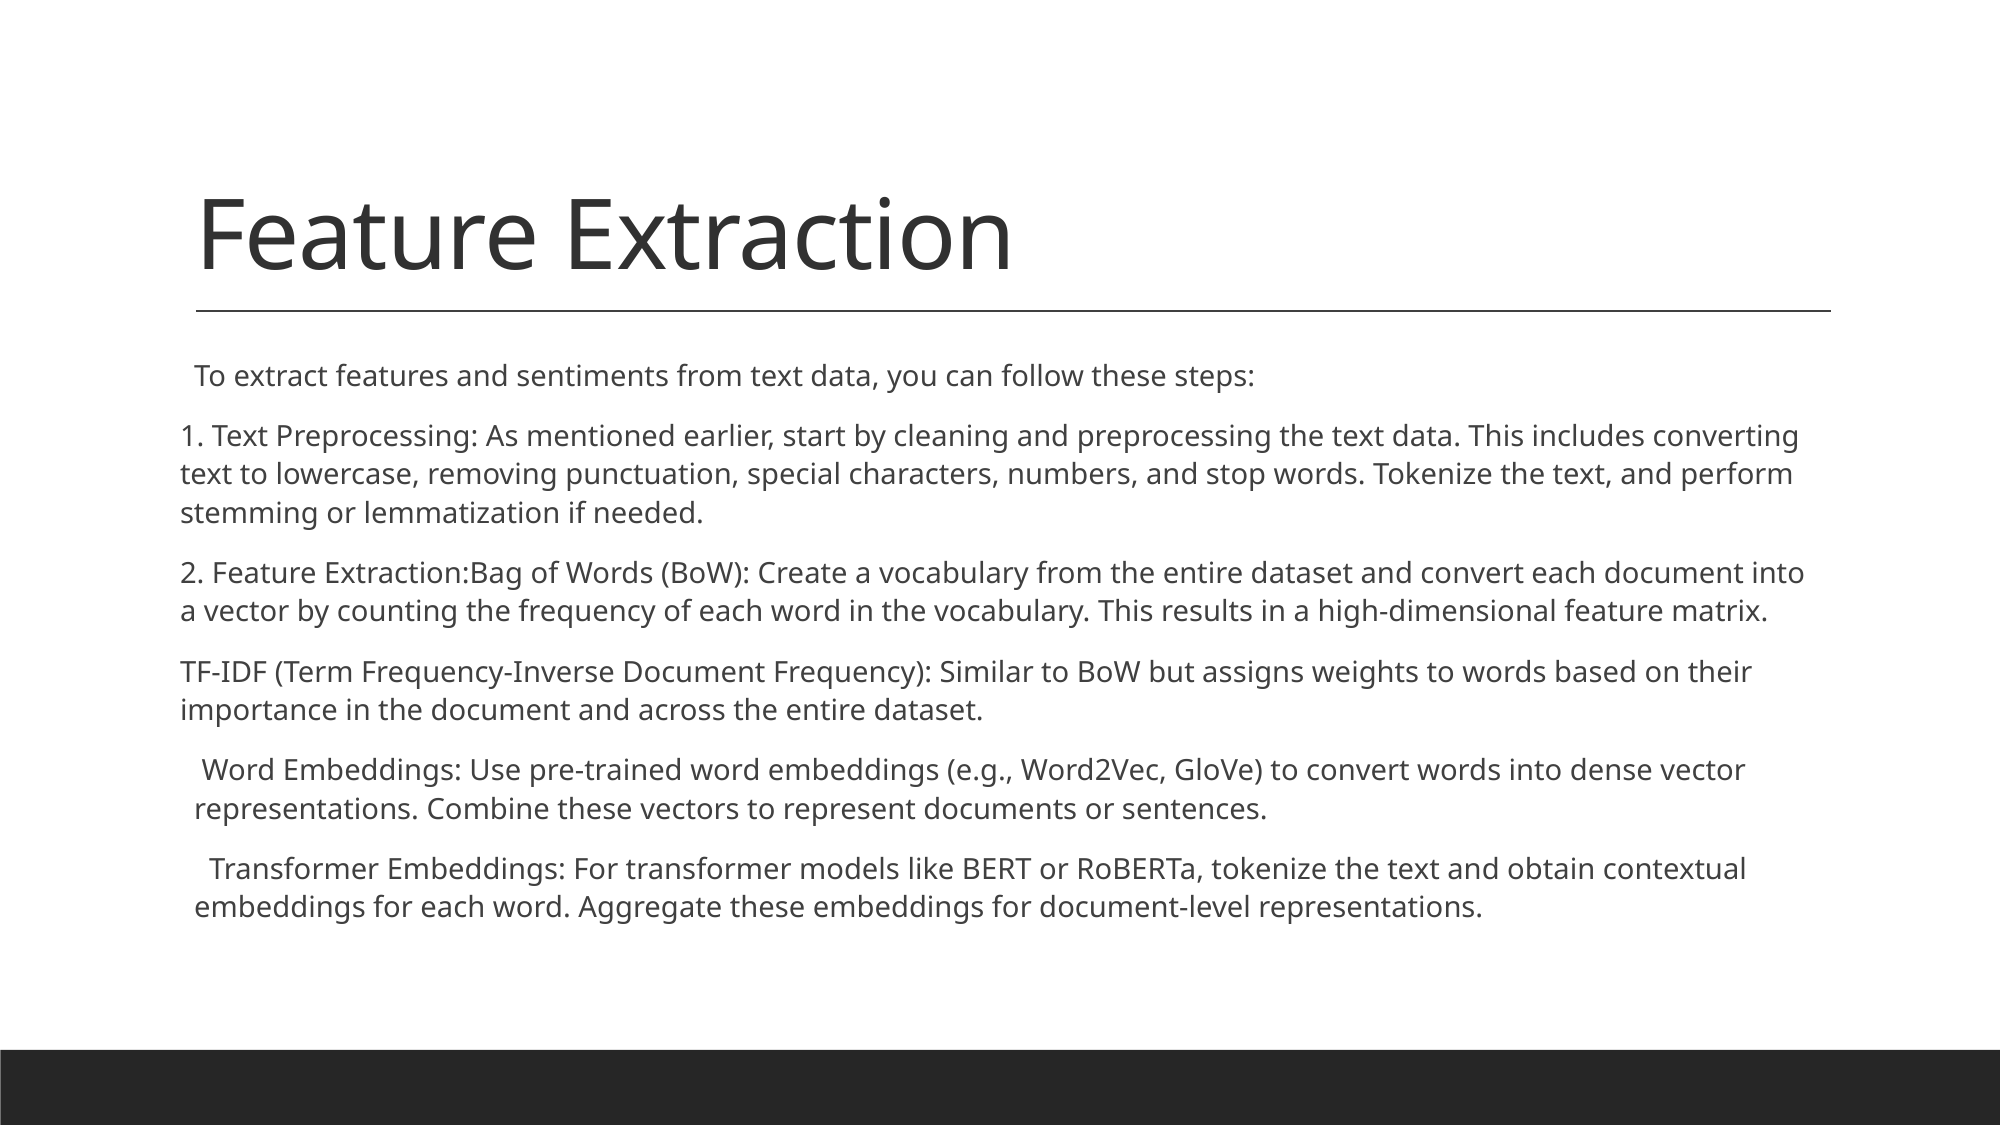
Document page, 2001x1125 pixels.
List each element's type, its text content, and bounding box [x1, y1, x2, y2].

list To extract features and sentiments from text data, you can follow these steps: 1. Text Preprocessing: As mentioned earlier, start by cleaning and preprocessing the text data. This includes converting text to lowercase, removing punctuation, special characters, numbers, and stop words. Tokenize the text, and perform stemming or lemmatization if needed. 2. Feature Extraction:Bag of Words (BoW): Create a vocabulary from the entire dataset and convert each document into a vector by counting the frequency of each word in the vocabulary. This results in a high-dimensional feature matrix. TF-IDF (Term Frequency-Inverse Document Frequency): Similar to BoW but assigns weights to words based on their importance in the document and across the entire dataset. Word Embeddings: Use pre-trained word embeddings (e.g., Word2Vec, GloVe) to convert words into dense vector representations. Combine these vectors to represent documents or sentences. Transformer Embeddings: For transformer models like BERT or RoBERTa, tokenize the text and obtain contextual embeddings for each word. Aggregate these embeddings for document-level representations. [180, 345, 1830, 963]
title Feature Extraction [180, 47, 1830, 345]
